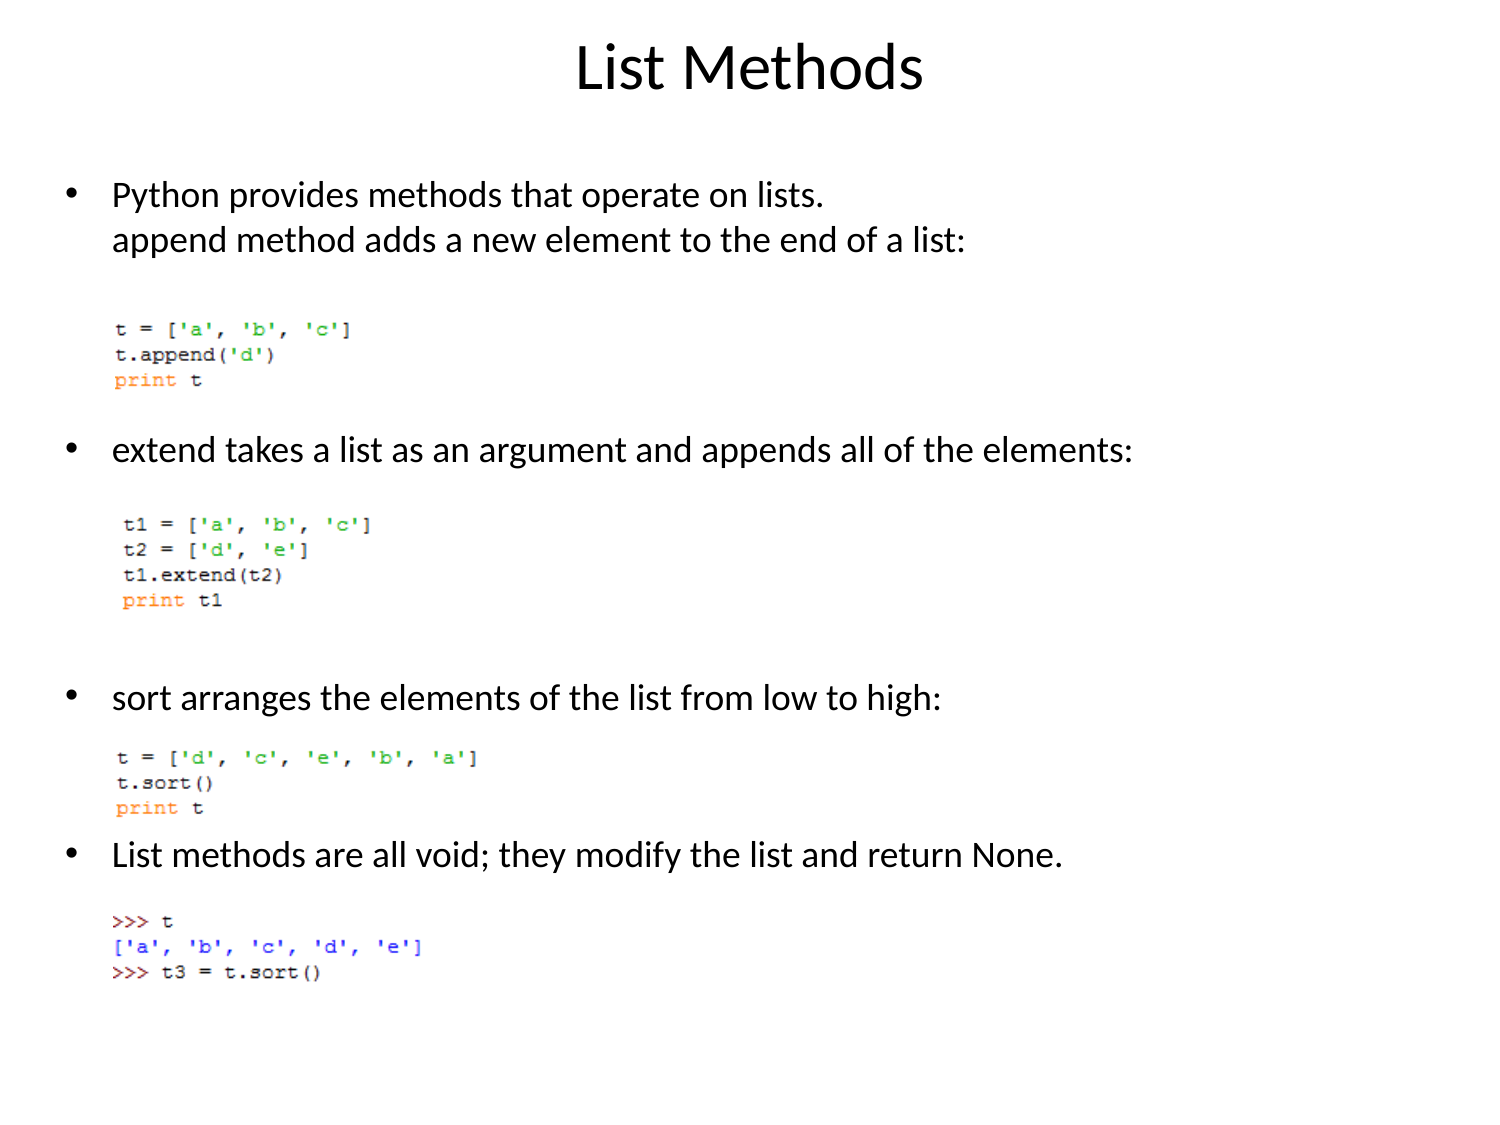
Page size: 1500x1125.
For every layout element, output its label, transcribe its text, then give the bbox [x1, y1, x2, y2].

title List Methods [137, 12, 1363, 113]
picture [113, 907, 429, 988]
picture [115, 312, 363, 402]
picture [116, 512, 388, 619]
picture [112, 741, 485, 826]
subtitle Python provides methods that operate on lists. append method adds a new element to the end of a list: extend takes a list as an argument and appends all of the elements: sort arranges the elements of the list from low to high: List methods are all void; they modify the list and return None. [50, 162, 1450, 1013]
